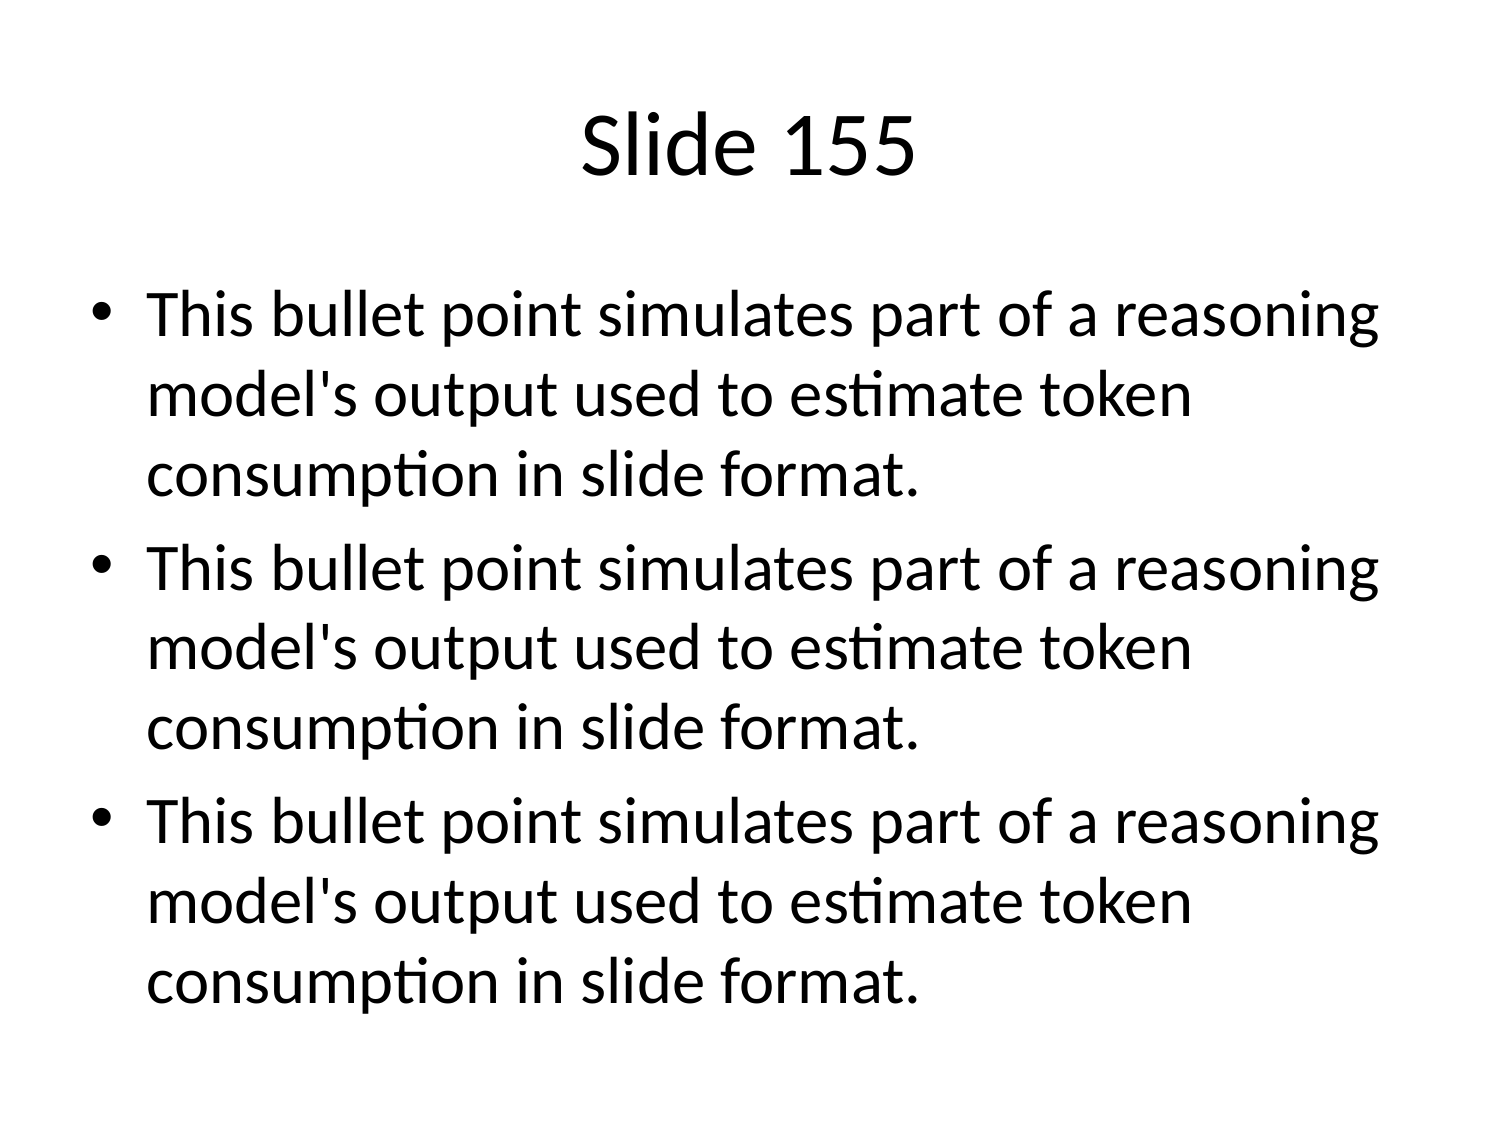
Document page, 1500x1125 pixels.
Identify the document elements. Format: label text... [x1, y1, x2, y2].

title Slide 155 [75, 45, 1425, 233]
list This bullet point simulates part of a reasoning model's output used to estimate token consumption in slide format. This bullet point simulates part of a reasoning model's output used to estimate token consumption in slide format. This bullet point simulates part of a reasoning model's output used to estimate token consumption in slide format. [75, 262, 1425, 1005]
